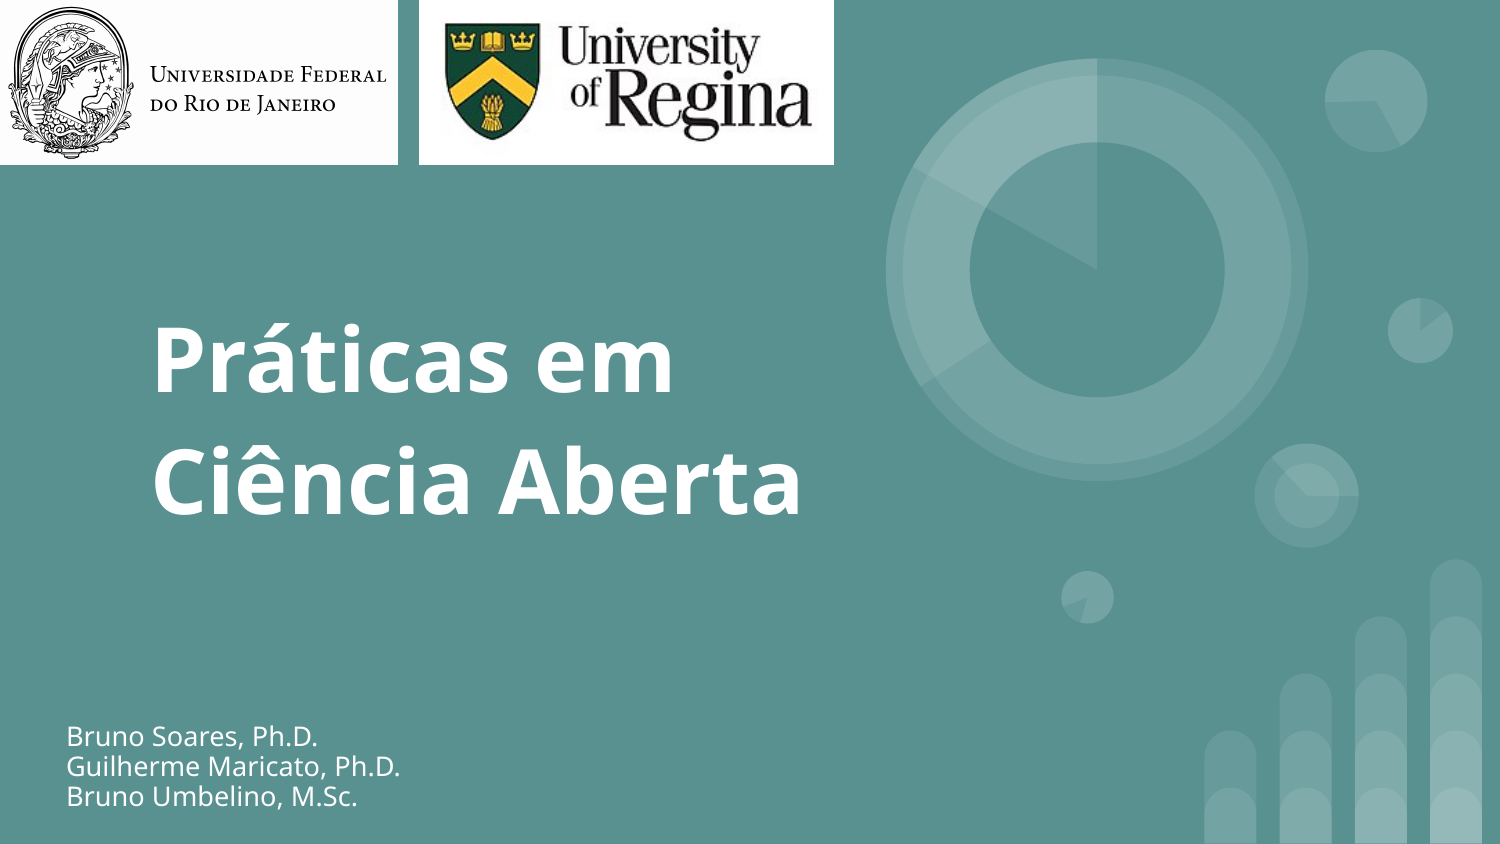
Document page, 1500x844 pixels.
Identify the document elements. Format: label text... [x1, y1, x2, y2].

subtitle Bruno Soares, Ph.D. Guilherme Maricato, Ph.D. Bruno Umbelino, M.Sc. [51, 707, 1449, 828]
title Práticas em Ciência Aberta [135, 264, 834, 572]
picture [0, 0, 398, 165]
picture [419, 0, 834, 166]
